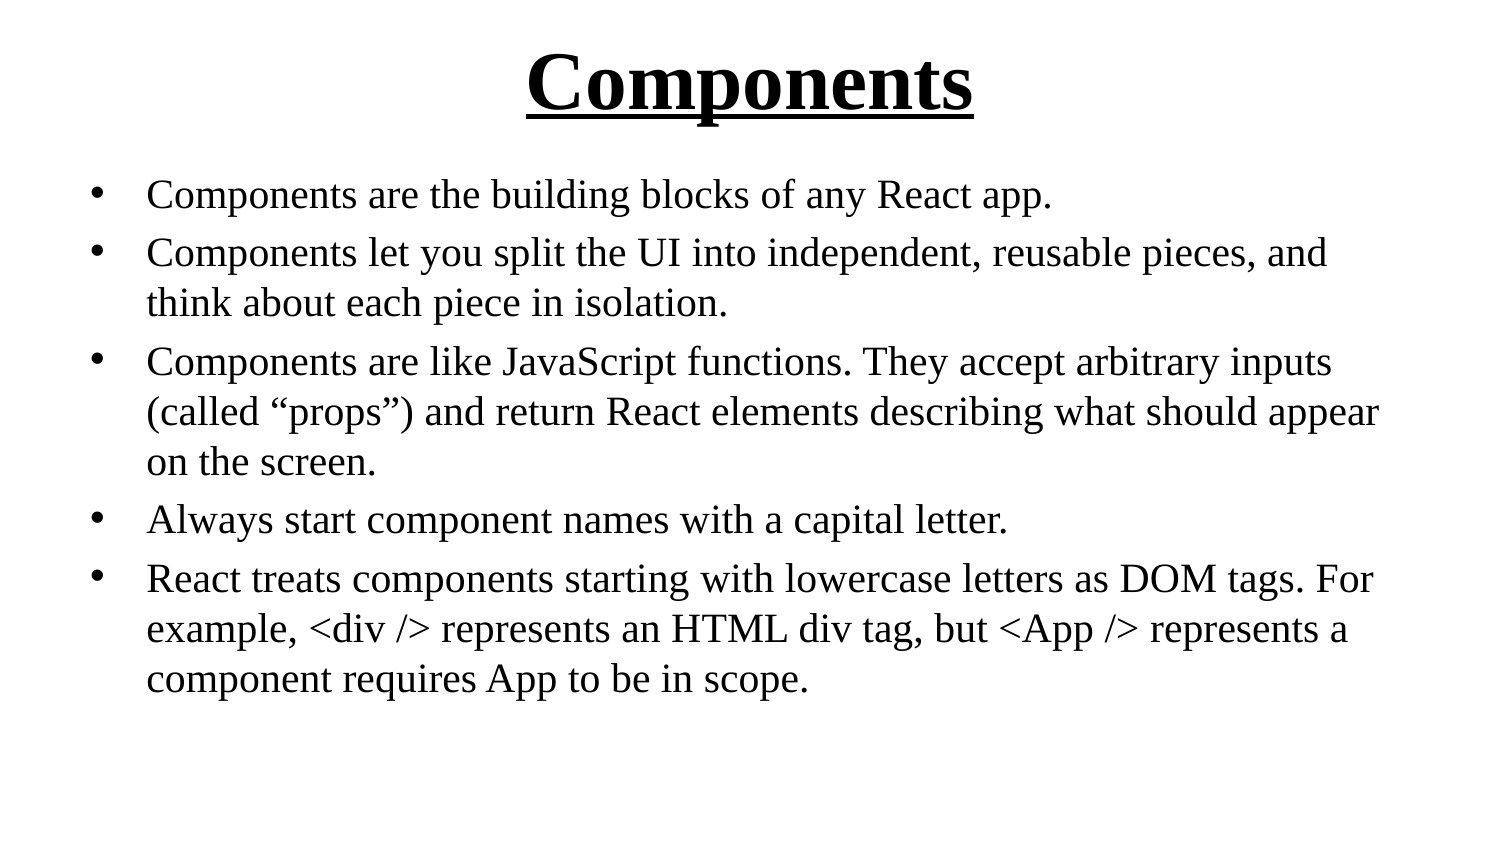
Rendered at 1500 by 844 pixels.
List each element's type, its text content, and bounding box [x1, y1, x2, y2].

title Components [75, 6, 1425, 147]
list Components are the building blocks of any React app. Components let you split the UI into independent, reusable pieces, and think about each piece in isolation. Components are like JavaScript functions. They accept arbitrary inputs (called “props”) and return React elements describing what should appear on the screen. Always start component names with a capital letter. React treats components starting with lowercase letters as DOM tags. For example, <div /> represents an HTML div tag, but <App /> represents a component requires App to be in scope. [75, 159, 1425, 785]
